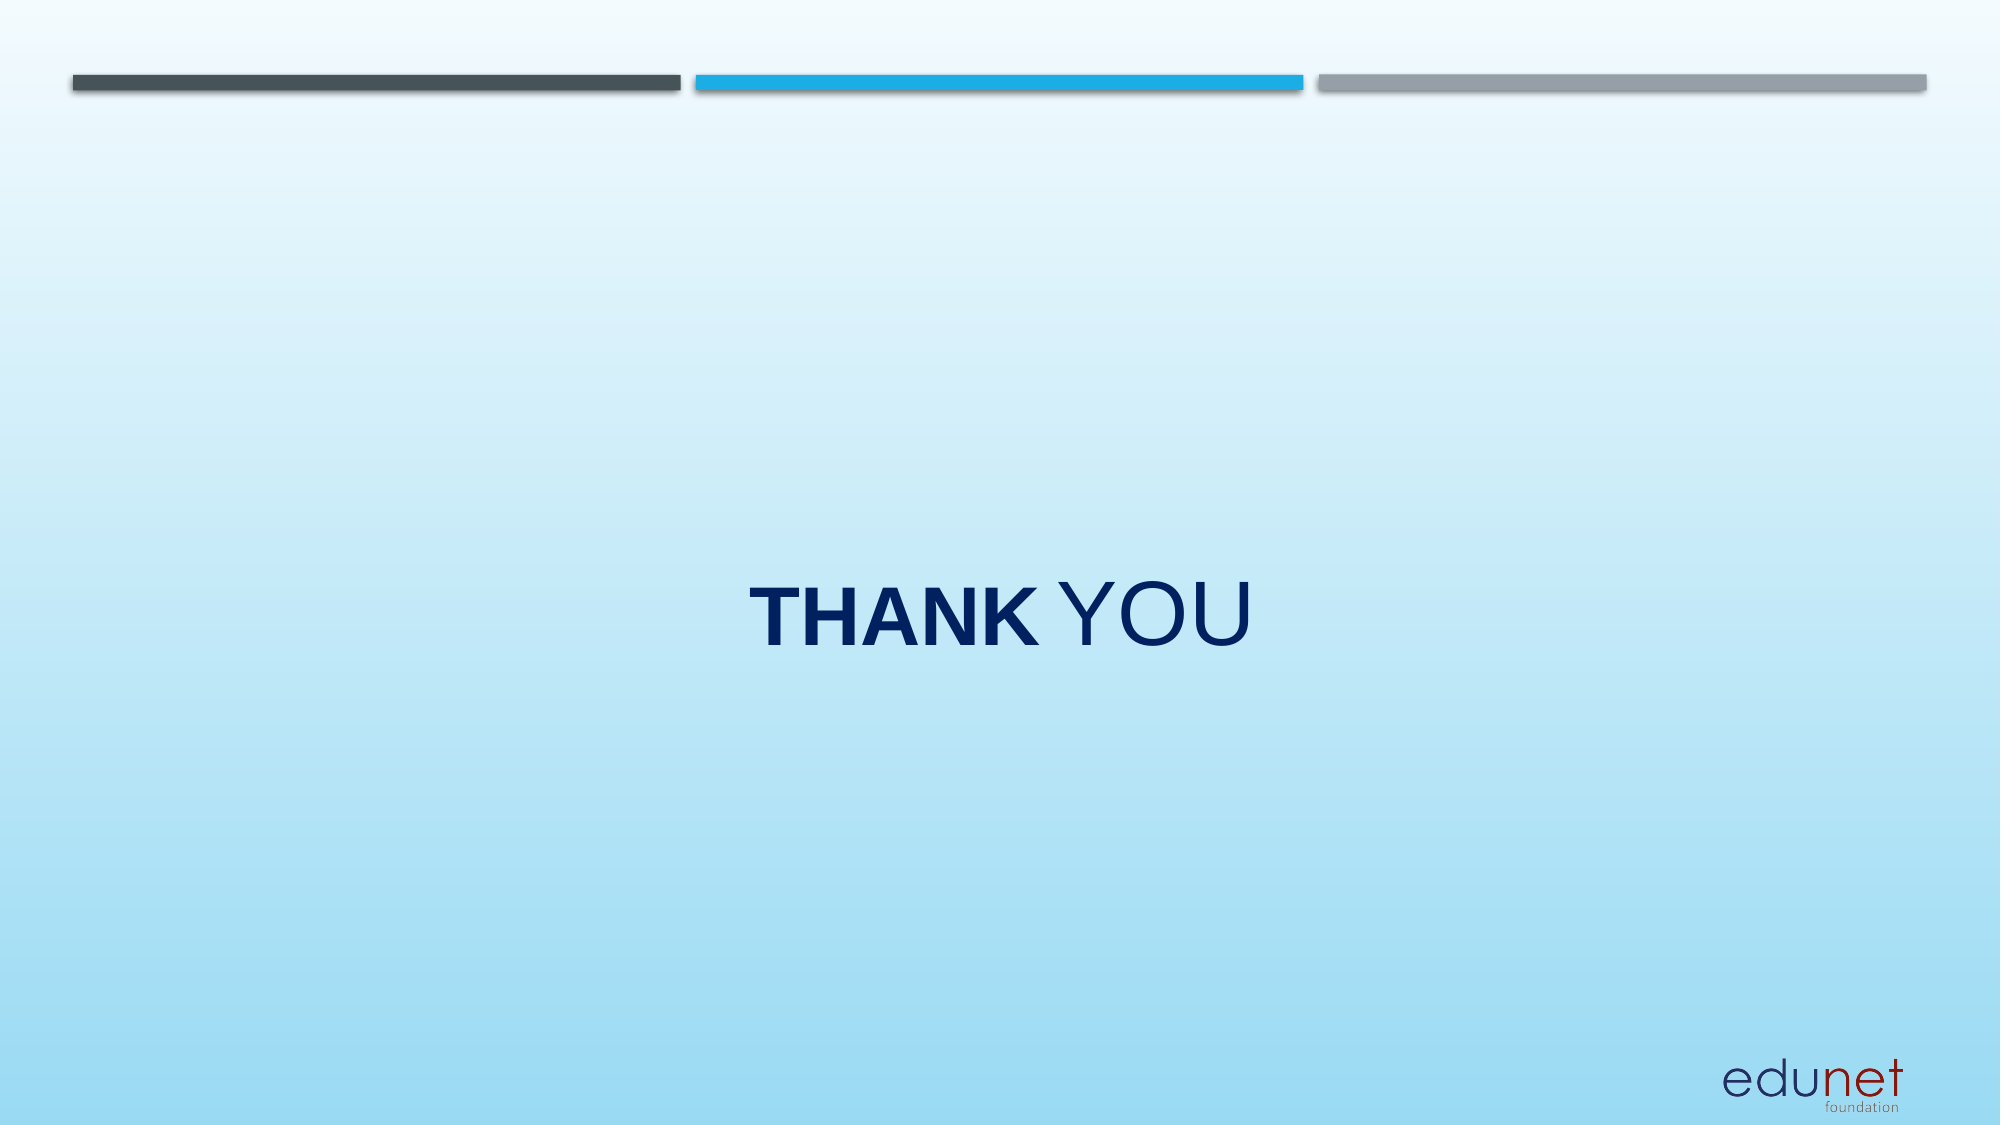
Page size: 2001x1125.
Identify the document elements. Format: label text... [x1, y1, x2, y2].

picture [1719, 1056, 1905, 1116]
title THANK YOU [240, 453, 1766, 672]
